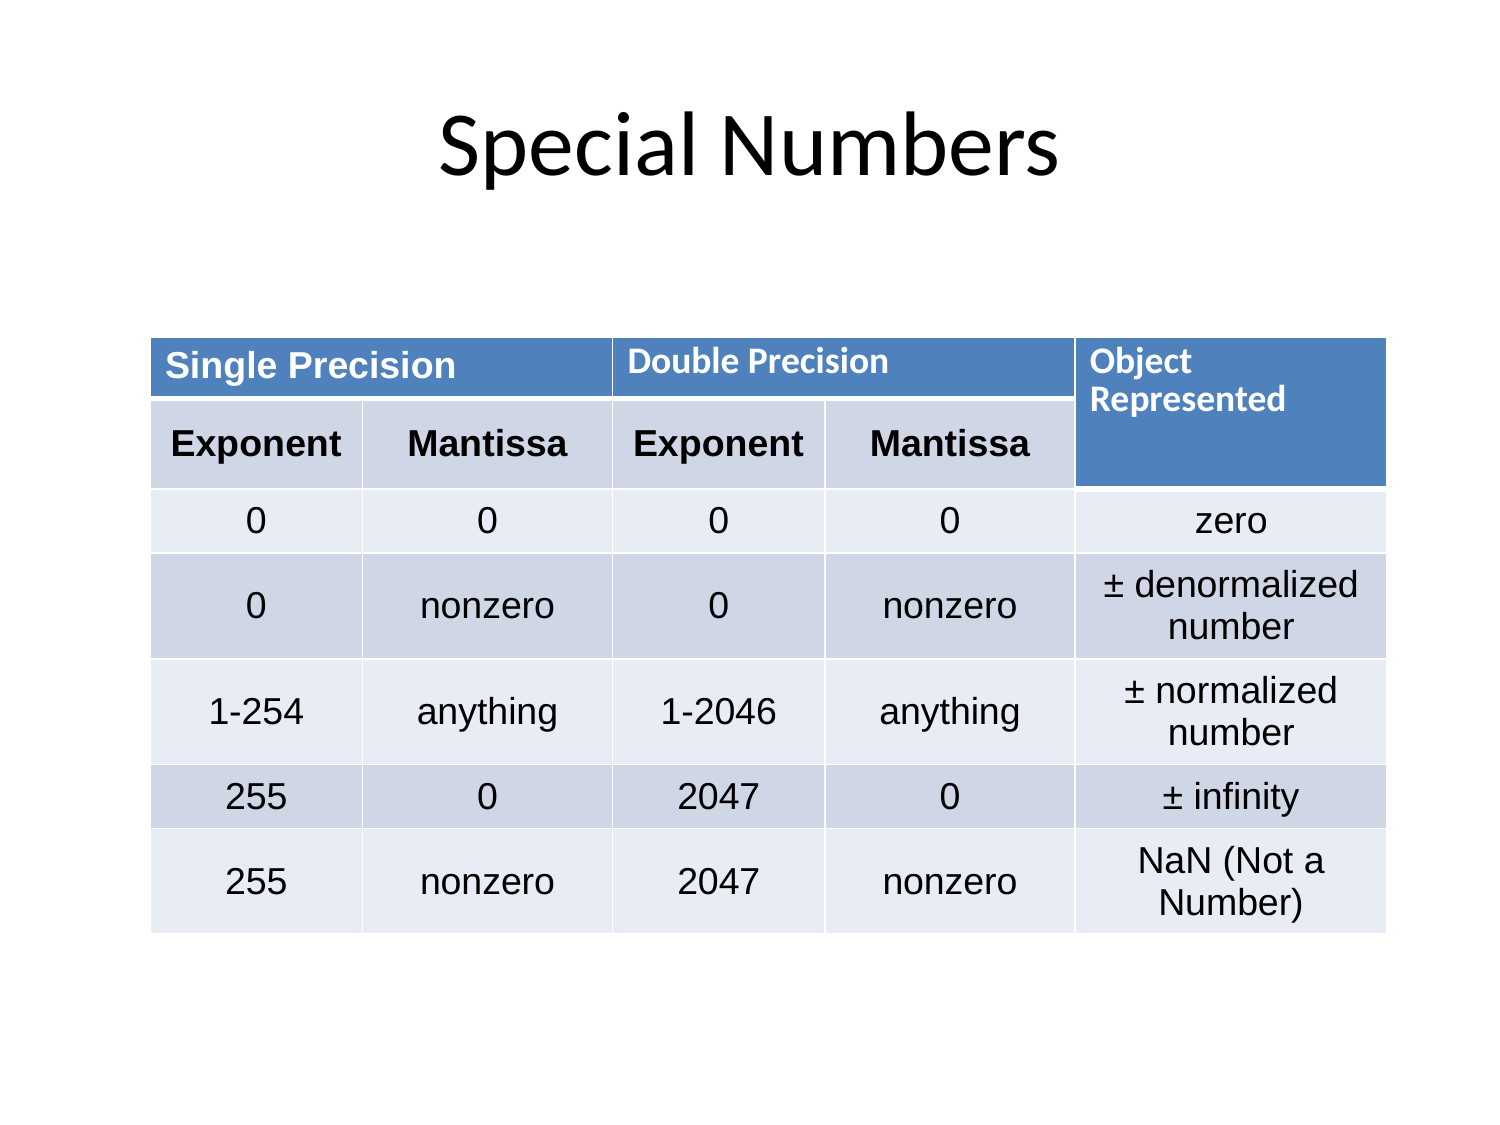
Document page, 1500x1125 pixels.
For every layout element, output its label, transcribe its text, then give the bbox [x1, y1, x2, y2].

table_cell NaN (Not a Number) [1076, 829, 1386, 933]
table_cell Mantissa [826, 401, 1074, 488]
table_cell nonzero [363, 554, 612, 658]
table_cell 0 [151, 554, 362, 658]
table_cell ± infinity [1076, 765, 1386, 828]
table_cell Exponent [613, 401, 824, 488]
table_cell anything [363, 660, 612, 764]
table_cell 2047 [613, 829, 824, 933]
table_cell nonzero [826, 829, 1074, 933]
table_cell 0 [613, 490, 824, 552]
table_cell 0 [363, 490, 612, 552]
table_cell 0 [826, 765, 1074, 828]
table_cell anything [826, 660, 1074, 764]
table_cell Exponent [151, 401, 362, 488]
table_cell 0 [826, 490, 1074, 552]
table_cell 0 [613, 554, 824, 658]
table_cell Mantissa [363, 401, 612, 488]
table_cell 1-254 [151, 660, 362, 764]
table_cell 2047 [613, 765, 824, 828]
table_header Single Precision [151, 338, 612, 396]
table_cell nonzero [826, 554, 1074, 658]
table_header Object Represented [1076, 338, 1386, 486]
table_cell 0 [363, 765, 612, 828]
title Special Numbers [75, 45, 1425, 233]
table_cell ± normalized number [1076, 660, 1386, 764]
table_cell 0 [151, 490, 362, 552]
table_cell nonzero [363, 829, 612, 933]
table_cell 255 [151, 829, 362, 933]
table_cell 1-2046 [613, 660, 824, 764]
table_cell zero [1076, 492, 1386, 552]
table_cell ± denormalized number [1076, 554, 1386, 658]
table_cell 255 [151, 765, 362, 828]
table_header Double Precision [613, 338, 1074, 396]
